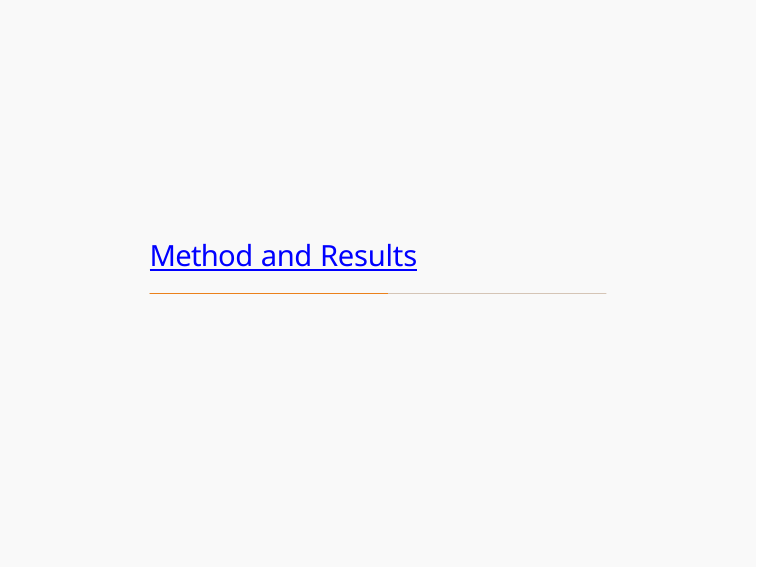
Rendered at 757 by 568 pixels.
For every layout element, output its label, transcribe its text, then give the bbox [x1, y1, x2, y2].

text_box Method and Results [147, 234, 421, 278]
